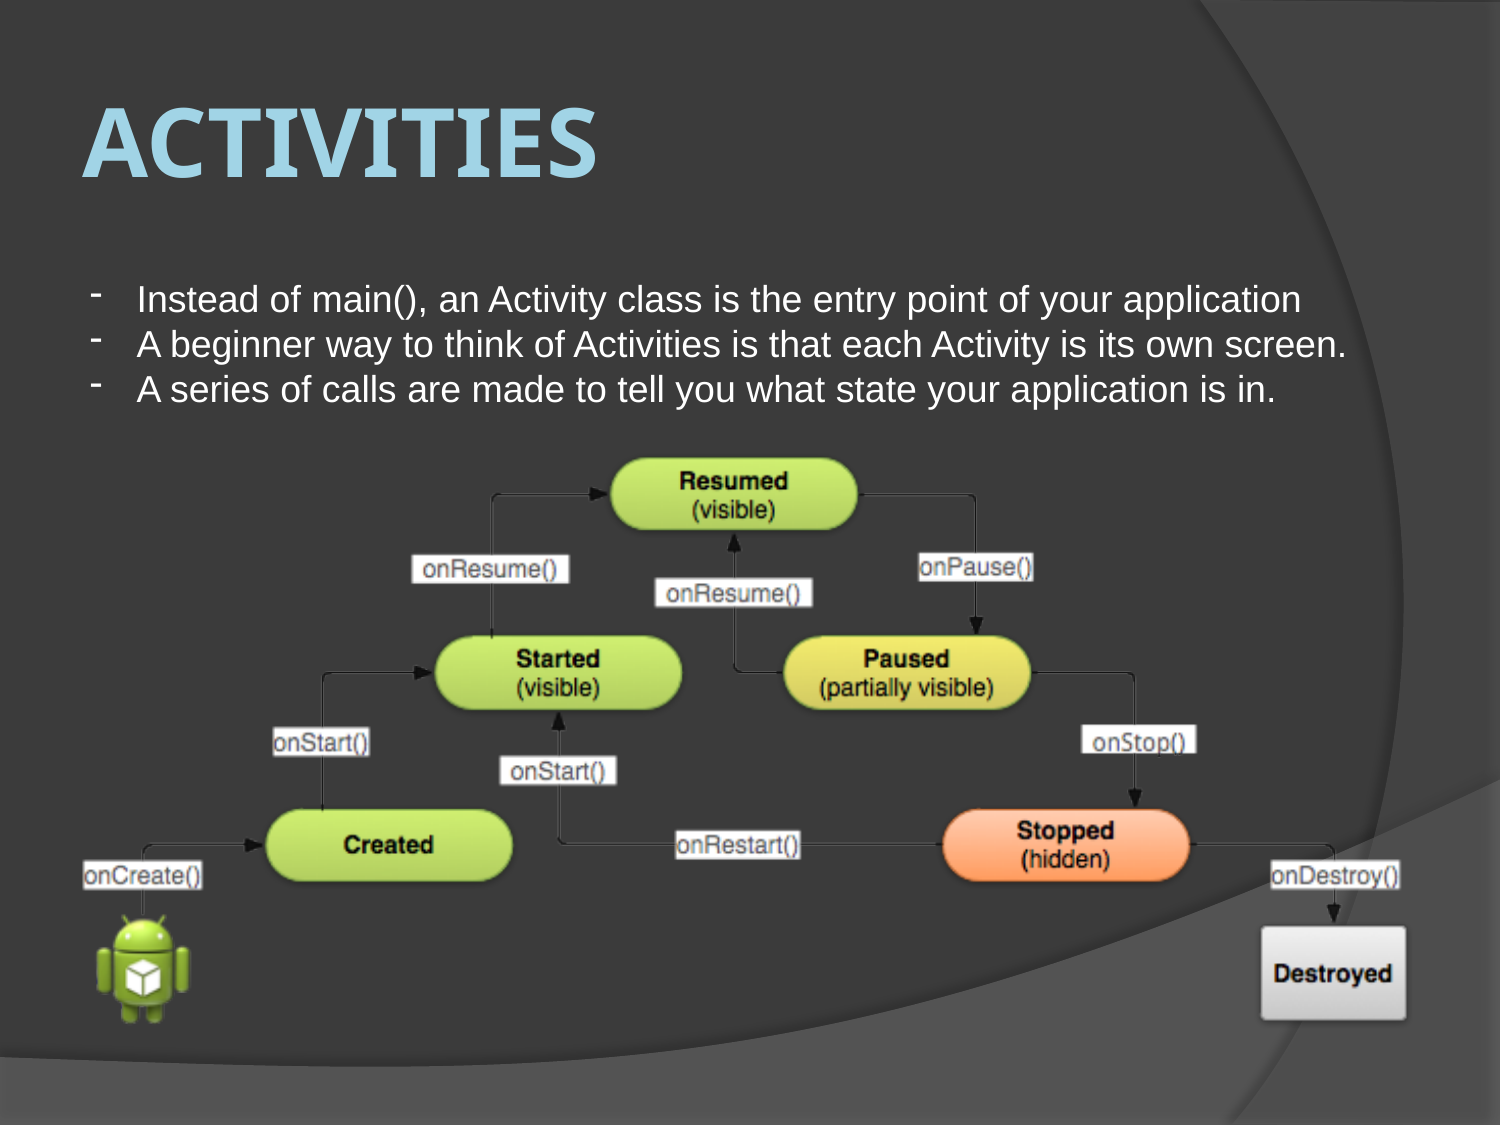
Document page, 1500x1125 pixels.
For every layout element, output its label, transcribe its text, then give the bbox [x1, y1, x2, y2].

text_box Instead of main(), an Activity class is the entry point of your application A beginner way to think of Activities is that each Activity is its own screen. A series of calls are made to tell you what state your application is in. [74, 267, 1388, 429]
picture [74, 439, 1426, 1042]
title Activities [75, 45, 1300, 233]
